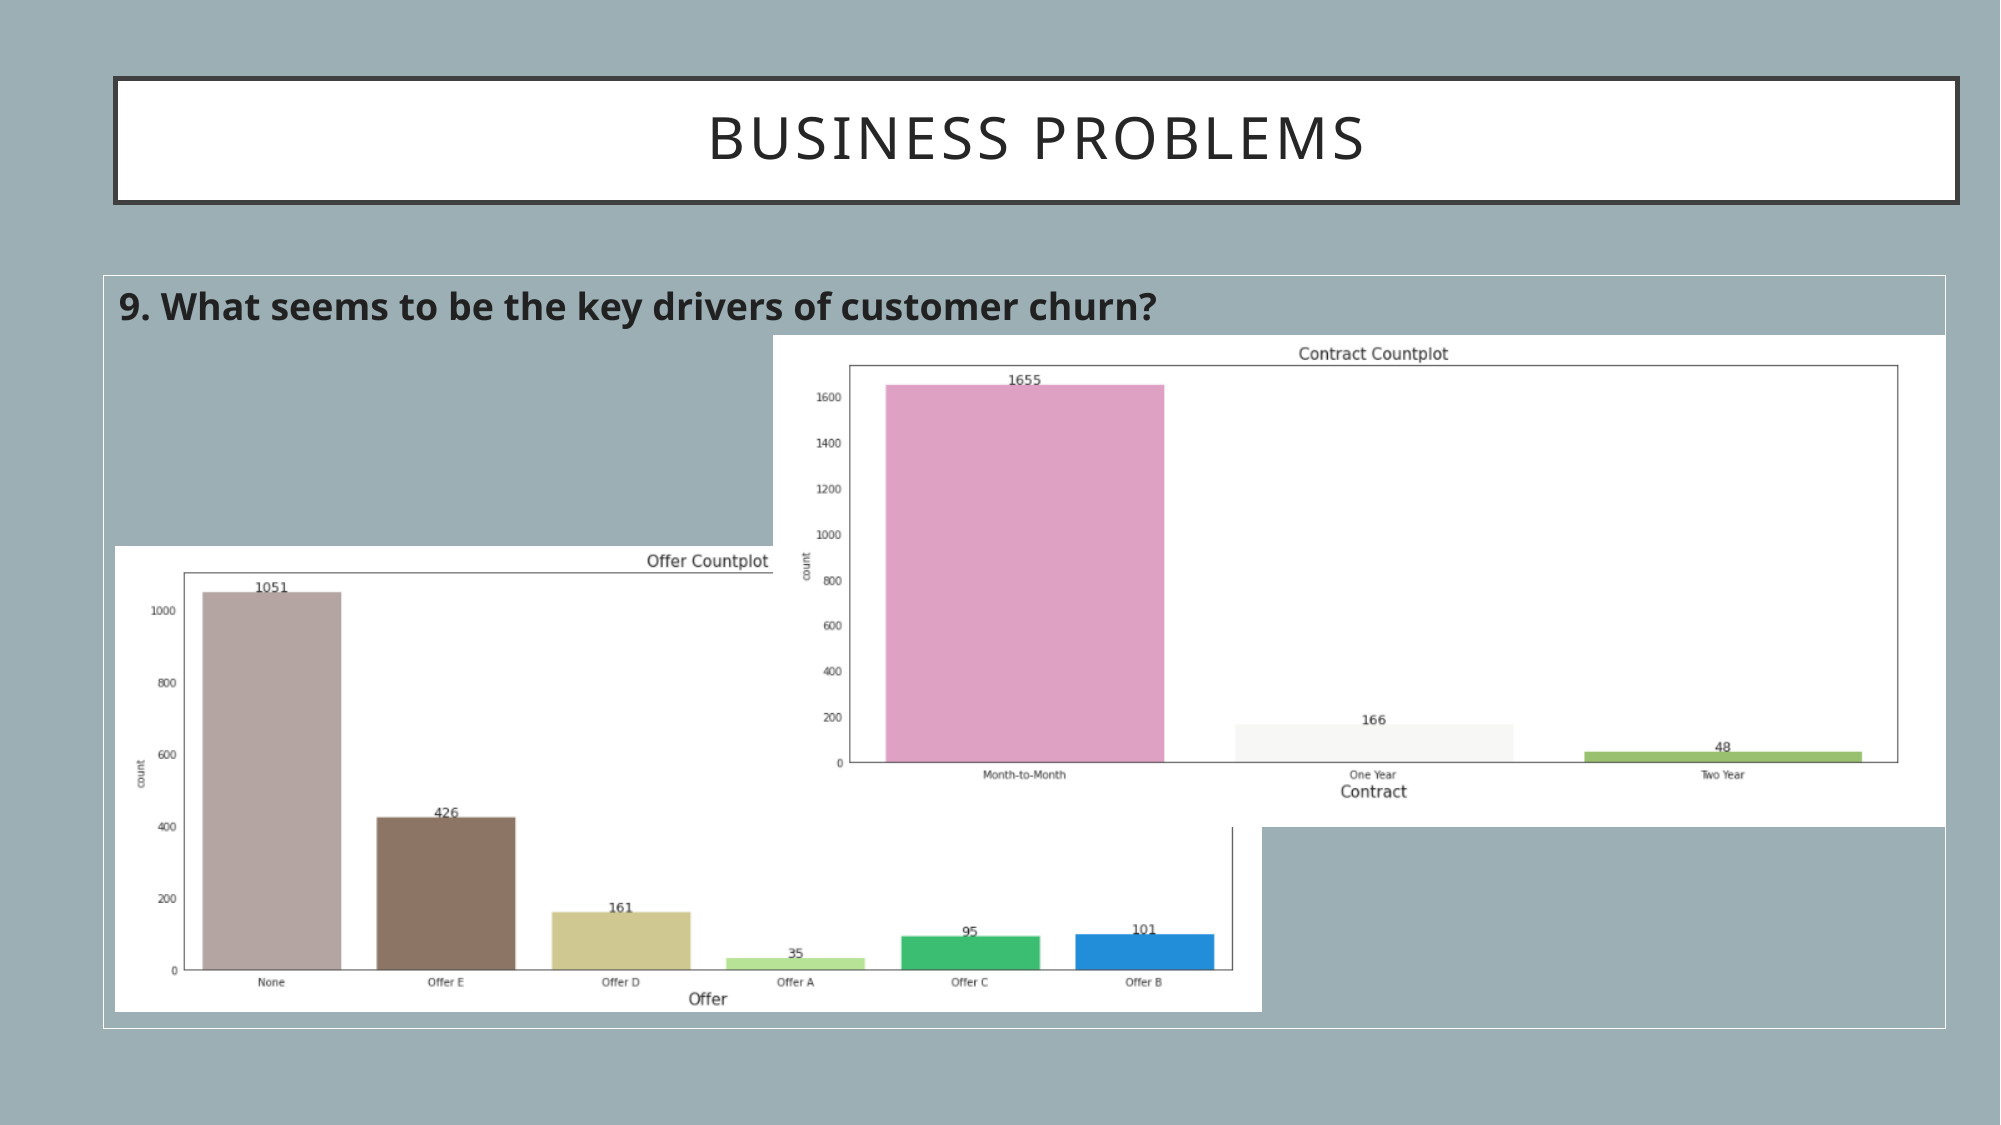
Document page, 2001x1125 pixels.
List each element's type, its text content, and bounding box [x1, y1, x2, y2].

title Business problems [113, 76, 1960, 205]
list 9. What seems to be the key drivers of customer churn? [103, 275, 1946, 1029]
picture [115, 335, 1946, 1012]
